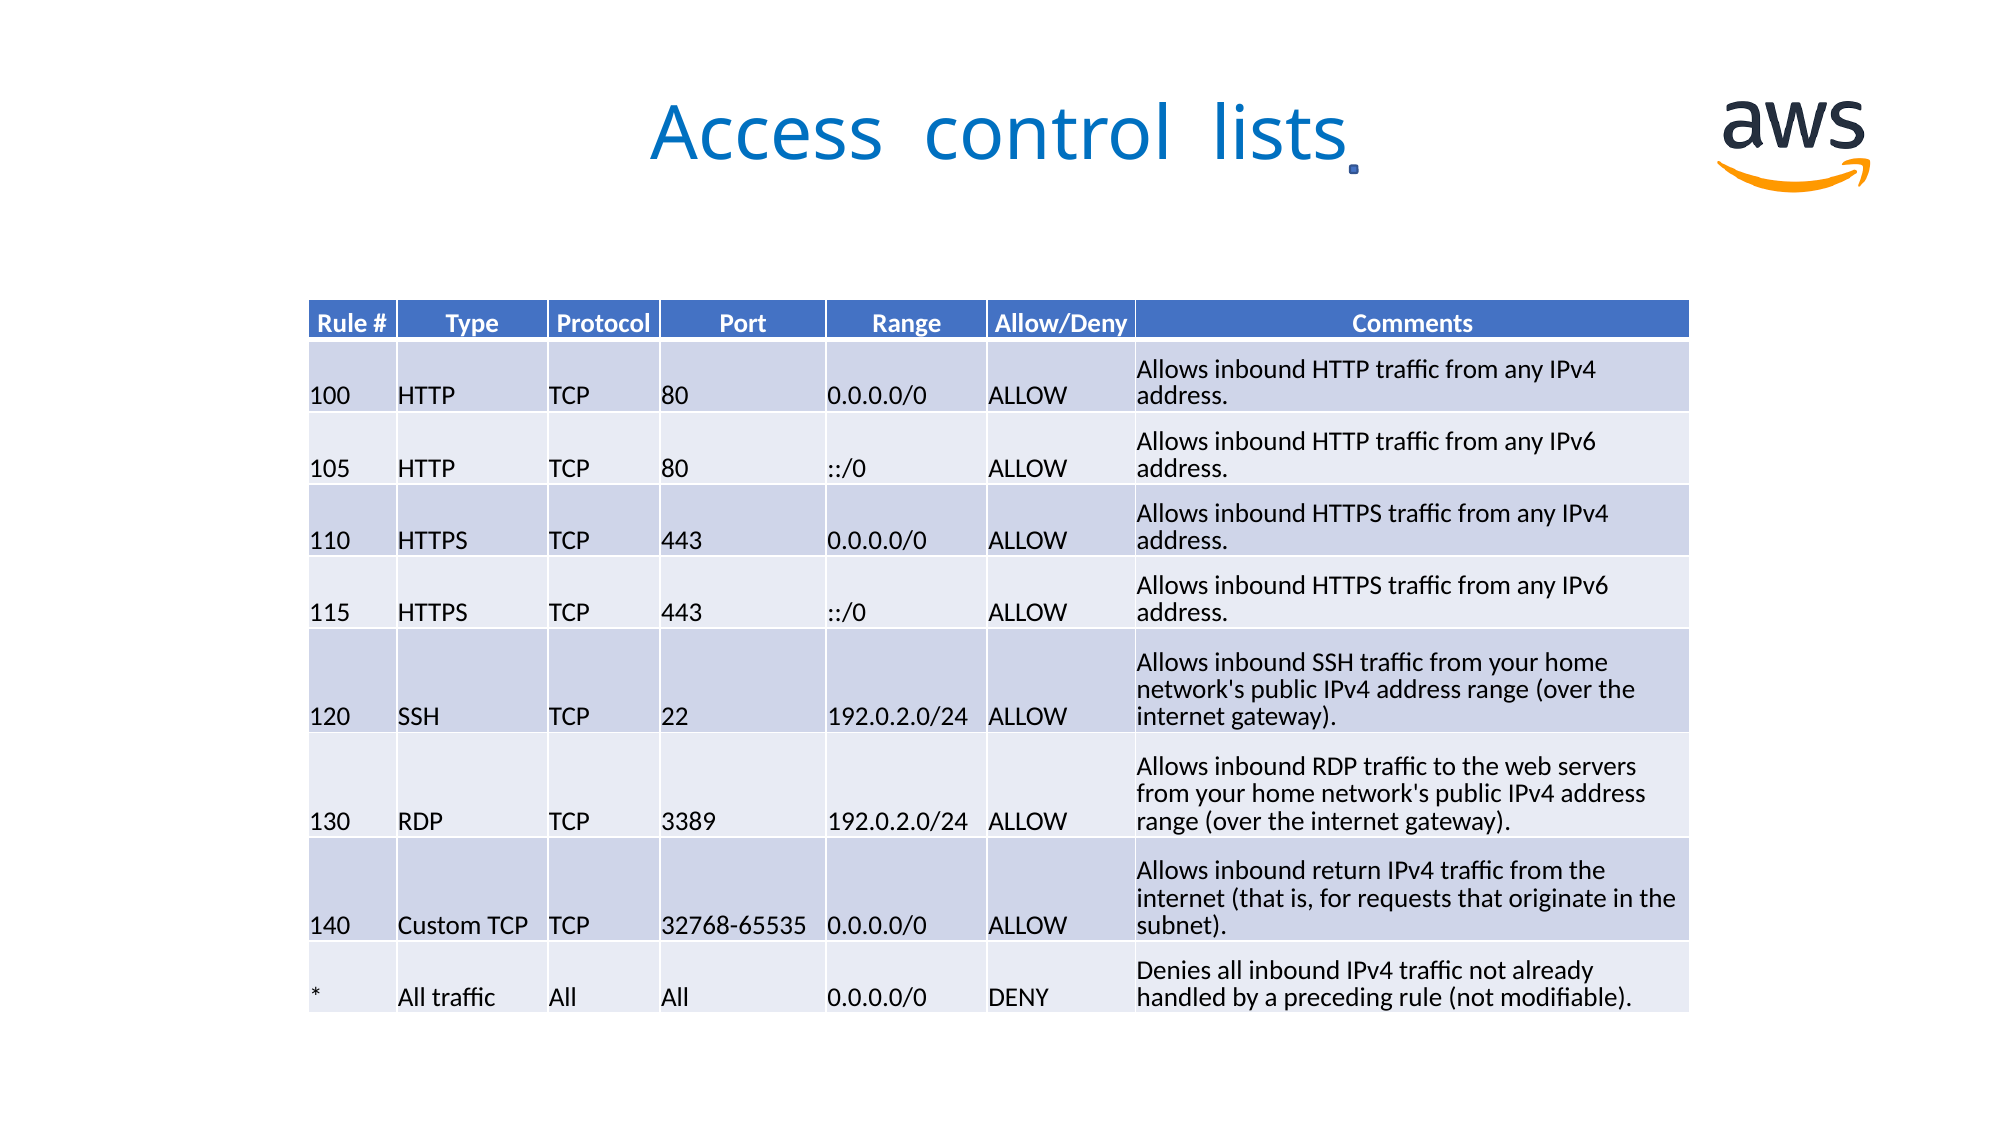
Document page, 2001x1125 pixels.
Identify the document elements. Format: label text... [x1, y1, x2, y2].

table_cell HTTPS [398, 557, 547, 627]
table_cell 32768-65535 [661, 838, 825, 940]
table_cell TCP [549, 629, 659, 732]
table_cell DENY [988, 942, 1135, 1012]
table_cell HTTP [398, 413, 547, 483]
table_cell 110 [309, 485, 396, 555]
table_cell RDP [398, 733, 547, 836]
table_cell ALLOW [988, 629, 1135, 732]
table_cell 0.0.0.0/0 [827, 838, 986, 940]
table_header Protocol [549, 300, 659, 337]
table_cell 443 [661, 557, 825, 627]
table_cell Allows inbound HTTPS traffic from any IPv4 address. [1136, 485, 1689, 555]
table_cell ALLOW [988, 485, 1135, 555]
table_cell 105 [309, 413, 396, 483]
table_cell ALLOW [988, 557, 1135, 627]
table_header Range [827, 300, 986, 337]
table_cell SSH [398, 629, 547, 732]
table_cell 192.0.2.0/24 [827, 629, 986, 732]
table_cell Allows inbound RDP traffic to the web servers from your home network's public IPv4 address range (over the internet gateway). [1136, 733, 1689, 836]
table_cell Allows inbound HTTP traffic from any IPv4 address. [1136, 342, 1689, 411]
table_cell ALLOW [988, 413, 1135, 483]
text_box Access control lists [635, 76, 1365, 182]
table_cell 80 [661, 413, 825, 483]
table_header Port [661, 300, 825, 337]
picture [1716, 100, 1871, 194]
table_cell 0.0.0.0/0 [827, 342, 986, 411]
table_cell All [661, 942, 825, 1012]
table_cell Denies all inbound IPv4 traffic not already handled by a preceding rule (not modifiable). [1136, 942, 1689, 1012]
table_cell Allows inbound SSH traffic from your home network's public IPv4 address range (over the internet gateway). [1136, 629, 1689, 732]
table_cell All [549, 942, 659, 1012]
table_cell 0.0.0.0/0 [827, 942, 986, 1012]
table_cell 3389 [661, 733, 825, 836]
table_cell HTTP [398, 342, 547, 411]
table_cell TCP [549, 733, 659, 836]
table_cell 443 [661, 485, 825, 555]
table_cell 130 [309, 733, 396, 836]
table_cell TCP [549, 413, 659, 483]
table_cell 120 [309, 629, 396, 732]
table_cell * [309, 942, 396, 1012]
table_cell ::/0 [827, 557, 986, 627]
table_cell Allows inbound return IPv4 traffic from the internet (that is, for requests that originate in the subnet). [1136, 838, 1689, 940]
table_cell HTTPS [398, 485, 547, 555]
table_header Allow/Deny [988, 300, 1135, 337]
table_cell 192.0.2.0/24 [827, 733, 986, 836]
table_cell ALLOW [988, 342, 1135, 411]
table_cell 100 [309, 342, 396, 411]
table_cell TCP [549, 838, 659, 940]
table_header Comments [1136, 300, 1689, 337]
table_cell 140 [309, 838, 396, 940]
table_cell TCP [549, 485, 659, 555]
table_cell 115 [309, 557, 396, 627]
table_cell Allows inbound HTTPS traffic from any IPv6 address. [1136, 557, 1689, 627]
table_header Type [398, 300, 547, 337]
table_cell Custom TCP [398, 838, 547, 940]
table_cell 80 [661, 342, 825, 411]
table_cell ALLOW [988, 733, 1135, 836]
table_cell ::/0 [827, 413, 986, 483]
table_cell TCP [549, 557, 659, 627]
table_header Rule # [309, 300, 396, 337]
table_cell 22 [661, 629, 825, 732]
table_cell Allows inbound HTTP traffic from any IPv6 address. [1136, 413, 1689, 483]
table_cell ALLOW [988, 838, 1135, 940]
table_cell 0.0.0.0/0 [827, 485, 986, 555]
table_cell TCP [549, 342, 659, 411]
table_cell All traffic [398, 942, 547, 1012]
